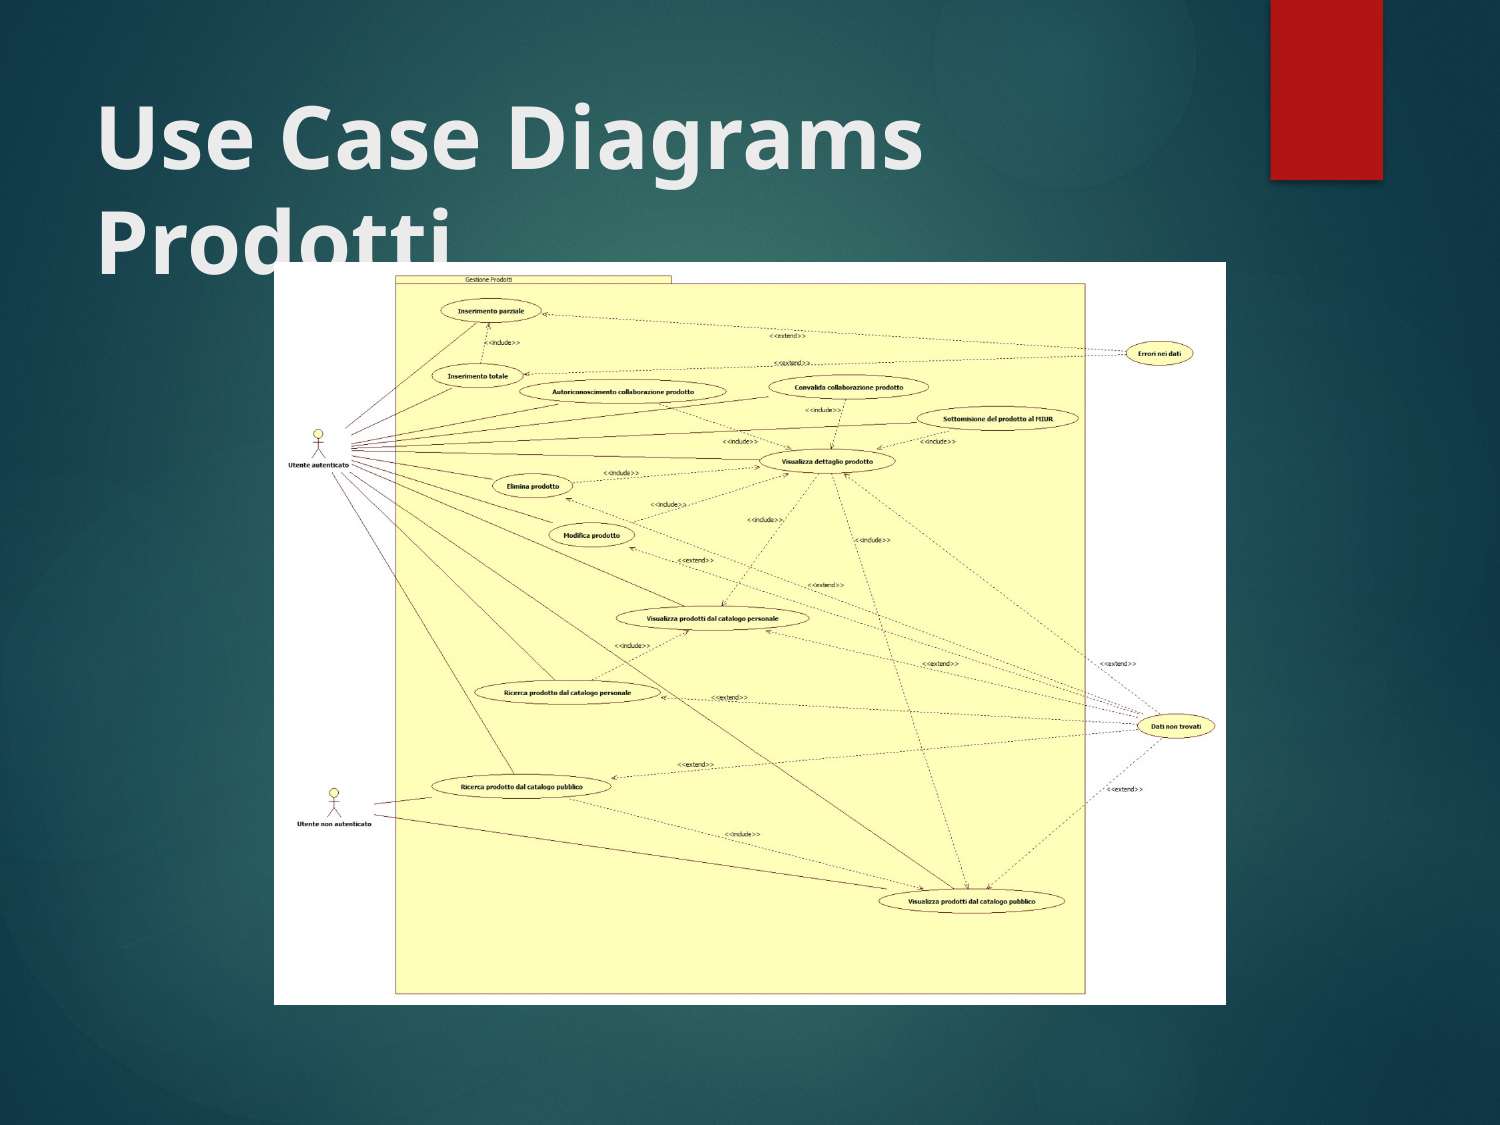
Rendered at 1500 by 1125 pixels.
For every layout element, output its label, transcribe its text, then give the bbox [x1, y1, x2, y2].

title Use Case Diagrams Prodotti [79, 74, 1237, 304]
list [274, 262, 1226, 1006]
